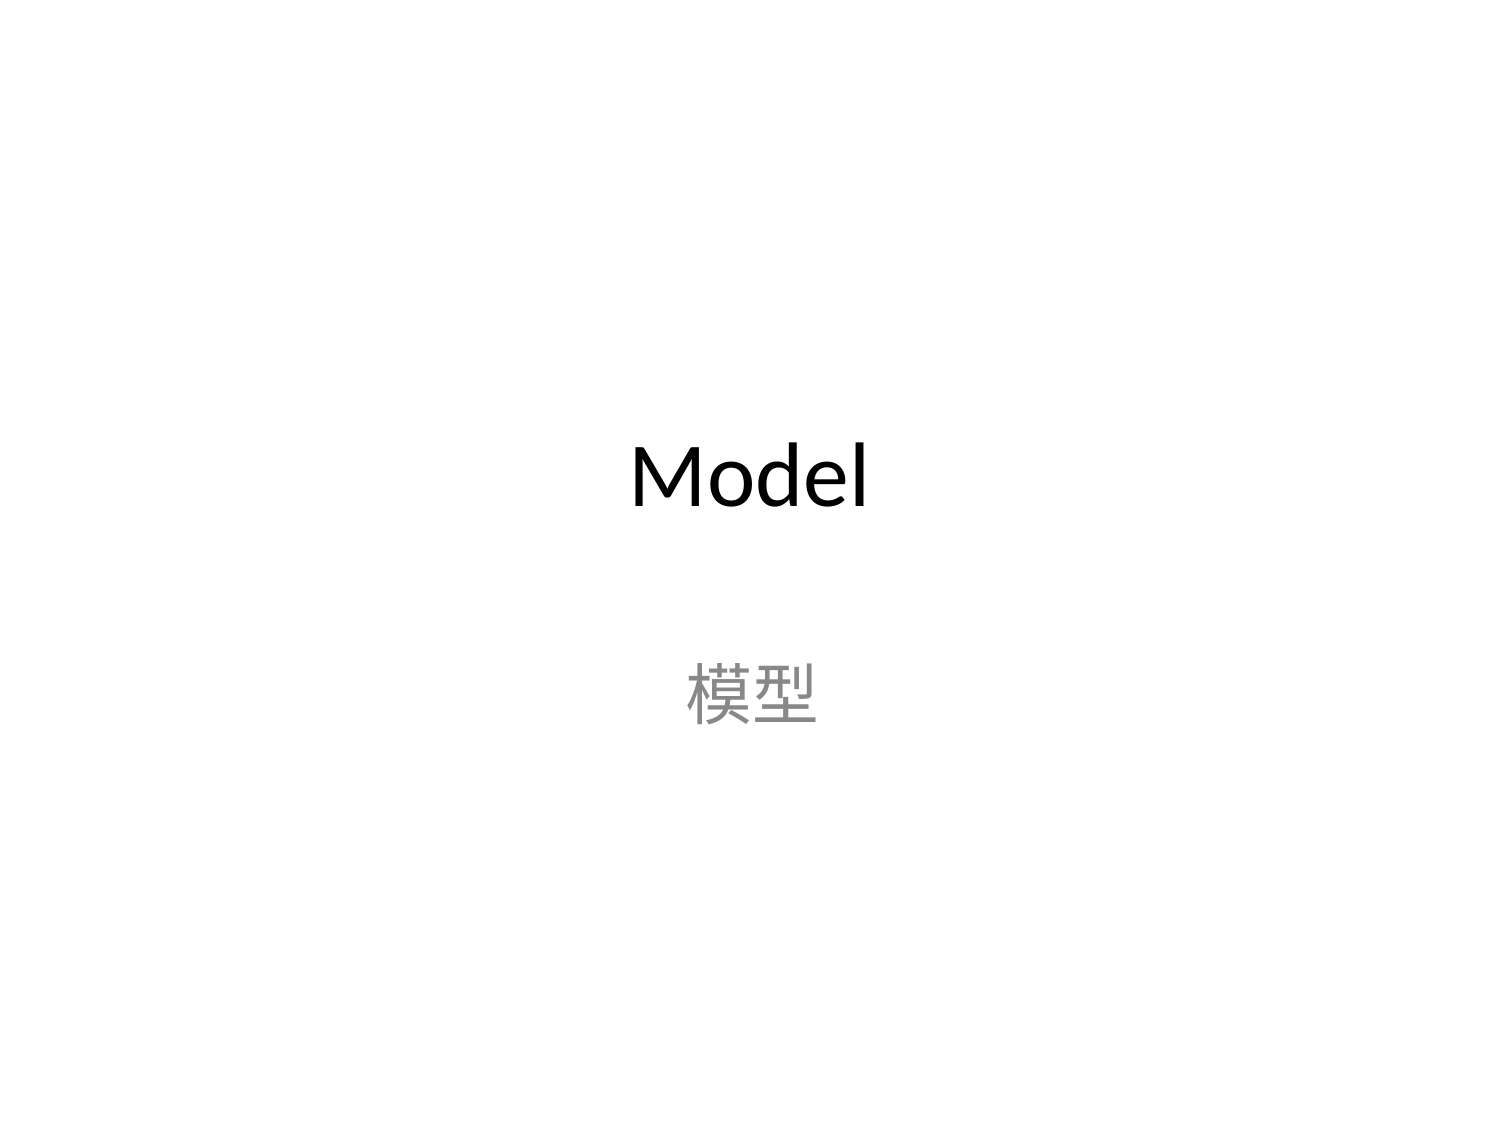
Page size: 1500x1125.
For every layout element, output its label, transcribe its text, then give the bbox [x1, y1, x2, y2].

subtitle 模型 [225, 637, 1275, 925]
title Model [112, 349, 1388, 591]
